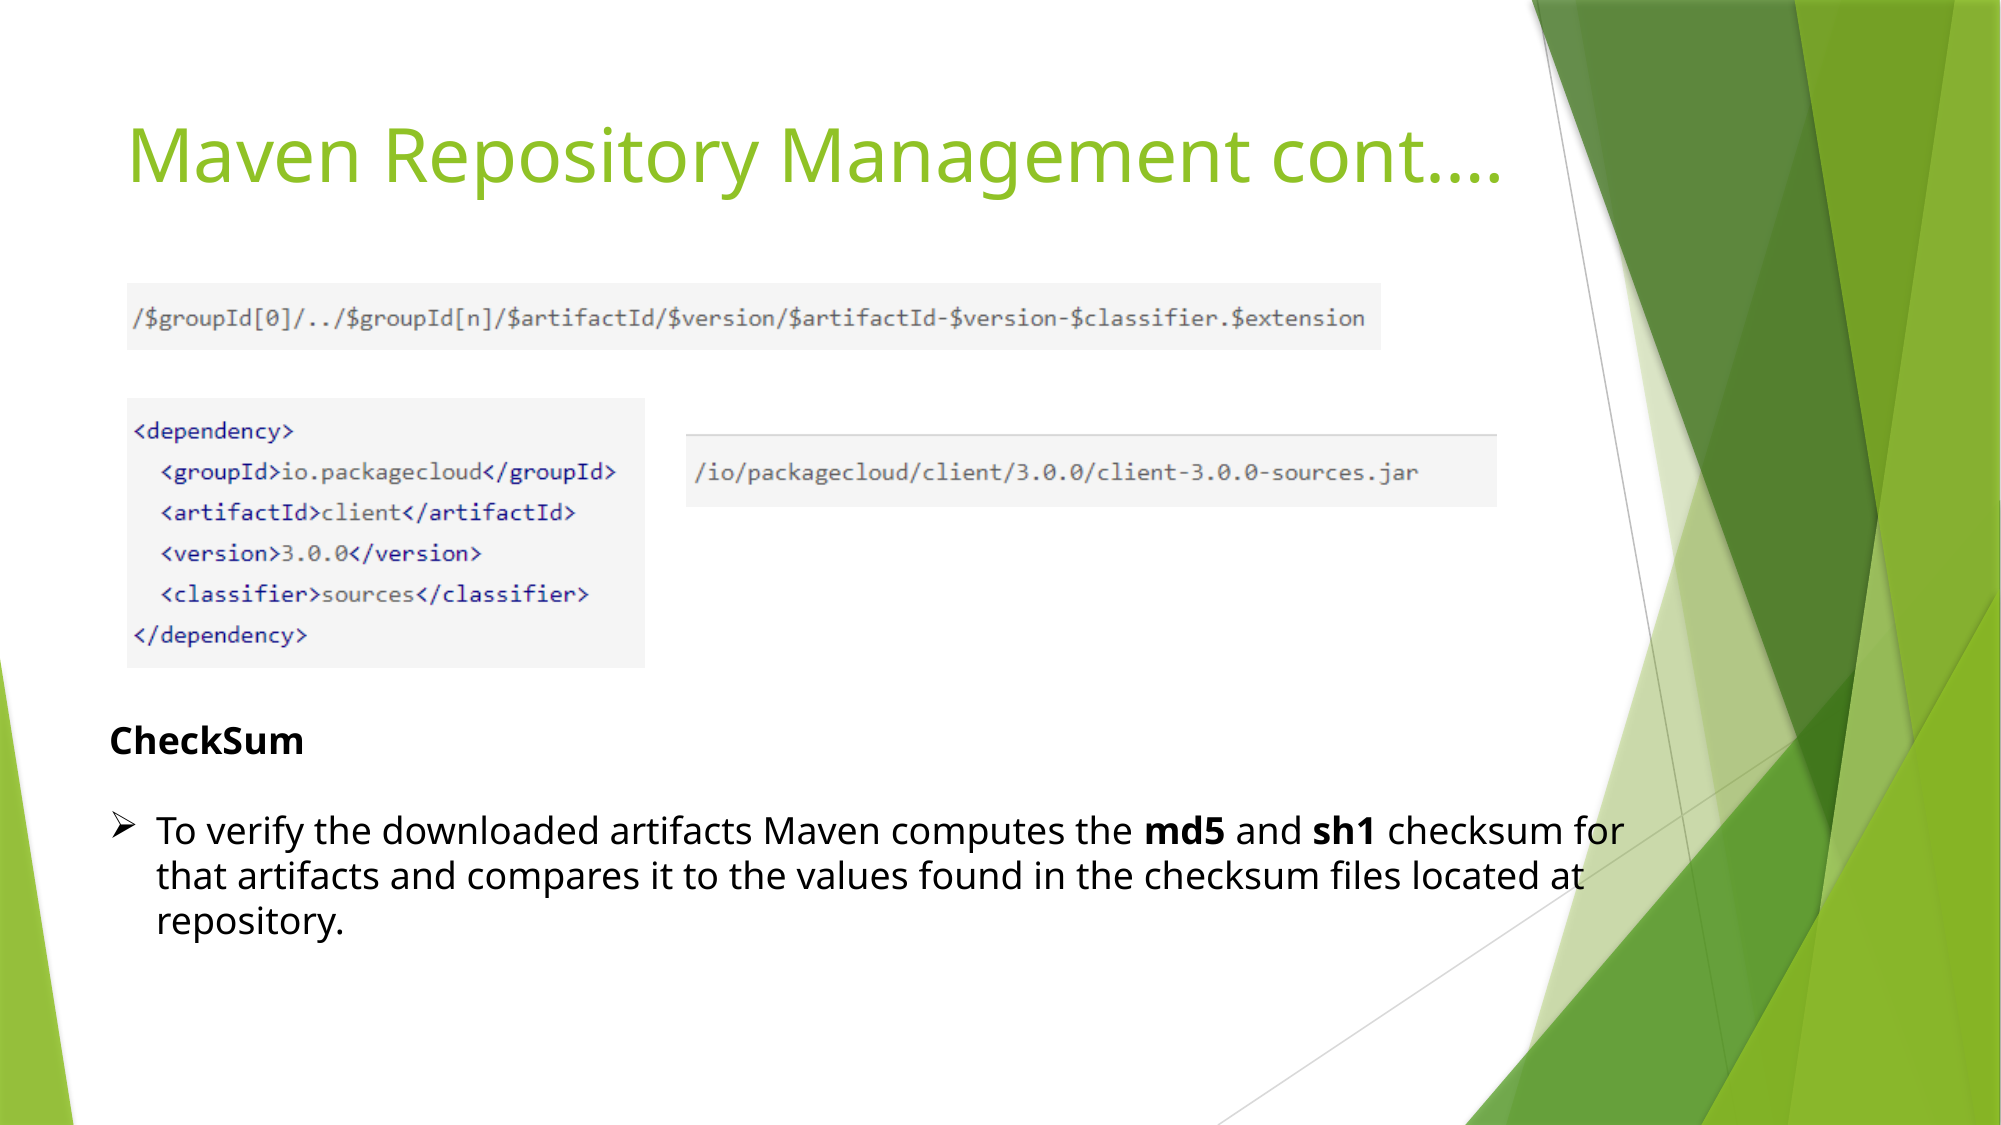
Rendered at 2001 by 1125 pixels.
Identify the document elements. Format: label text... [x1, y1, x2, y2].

title Maven Repository Management cont.… [111, 99, 1522, 317]
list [127, 398, 646, 669]
text_box CheckSum To verify the downloaded artifacts Maven computes the md5 and sh1 checksum for that artifacts and compares it to the values found in the checksum files located at repository. [94, 709, 1651, 950]
picture [686, 432, 1497, 508]
picture [127, 283, 1382, 350]
